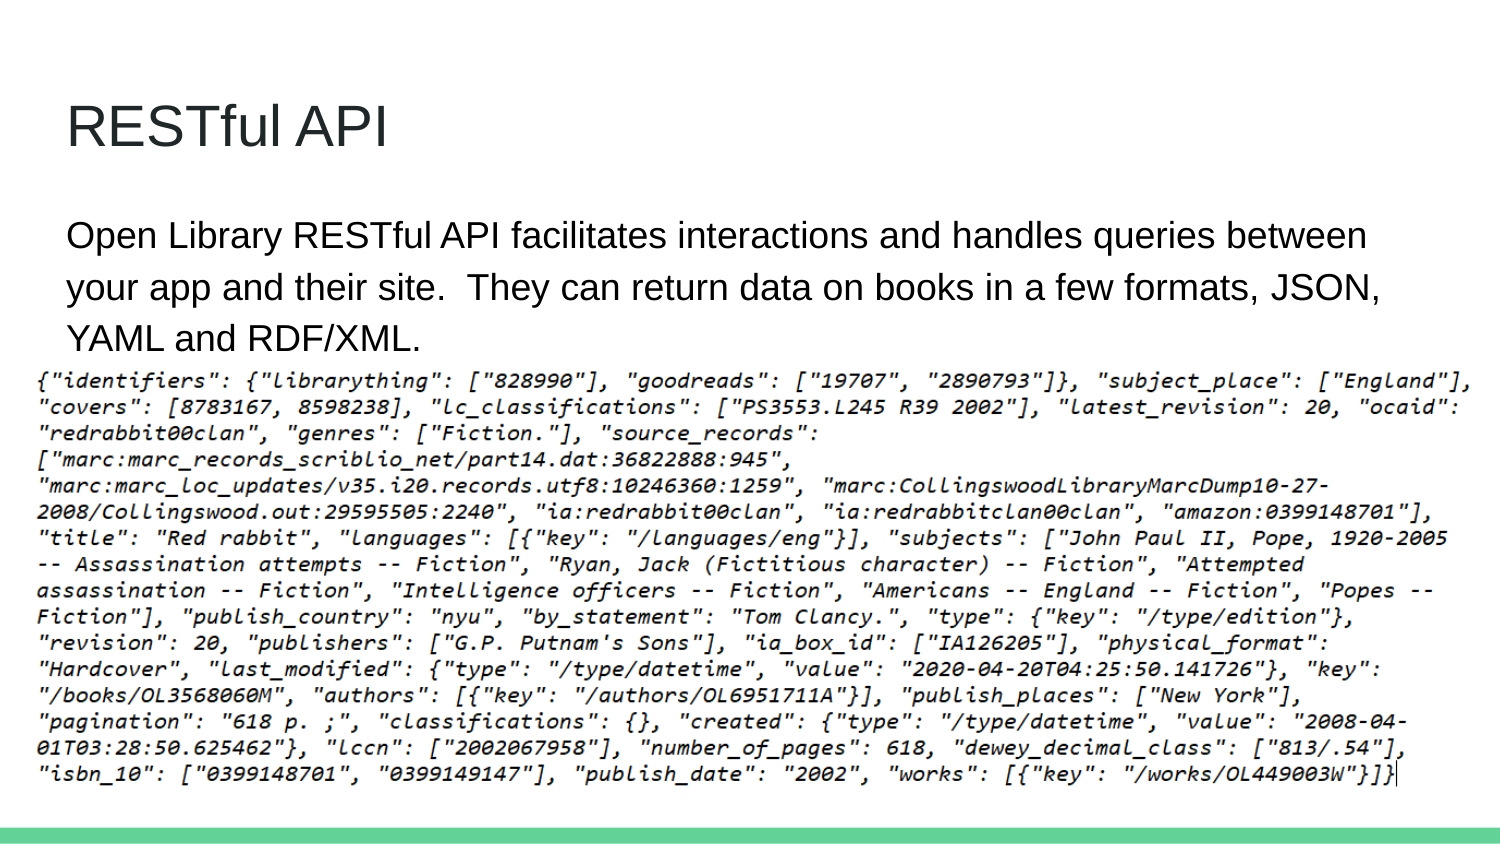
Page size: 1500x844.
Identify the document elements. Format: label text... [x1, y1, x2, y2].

list Open Library RESTful API facilitates interactions and handles queries between your app and their site. They can return data on books in a few formats, JSON, YAML and RDF/XML. [51, 189, 1449, 367]
picture [30, 370, 1482, 793]
title RESTful API [51, 72, 1449, 167]
